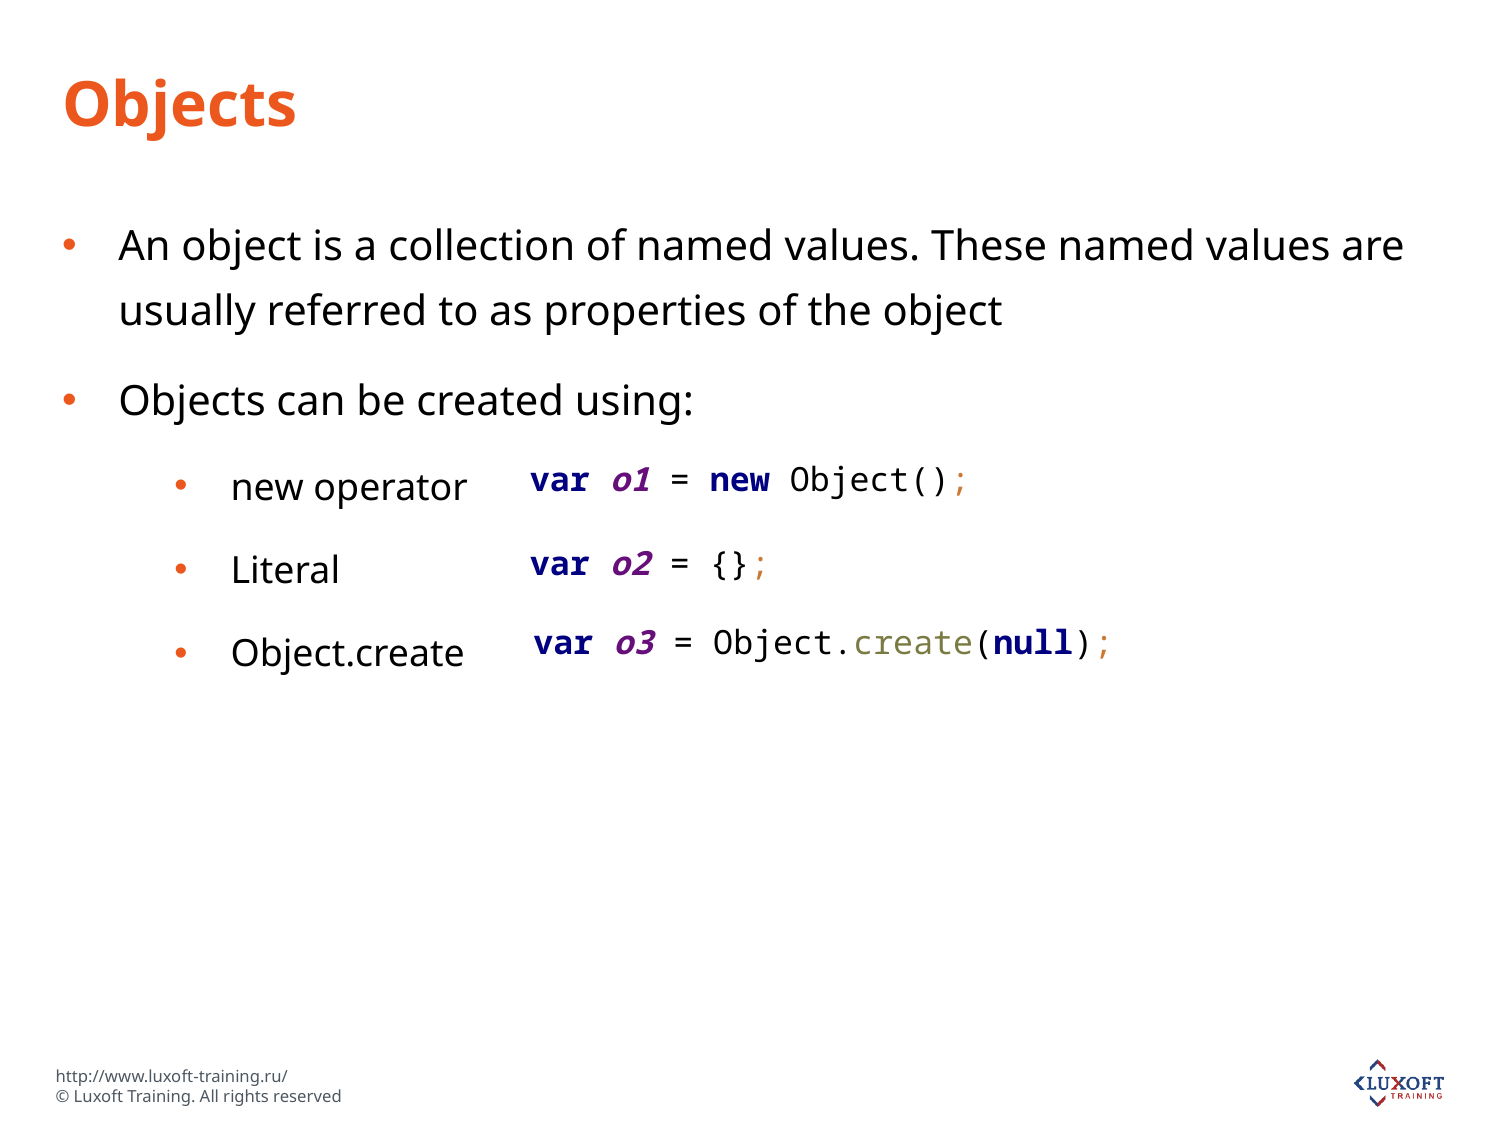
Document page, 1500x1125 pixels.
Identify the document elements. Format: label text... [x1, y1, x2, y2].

text_box var o1 = new Object(); [514, 450, 1078, 506]
text_box var o2 = {}; [514, 535, 940, 590]
text_box var o3 = Object.create(null); [518, 614, 1129, 669]
title Objects [47, 59, 1457, 143]
list An object is a collection of named values. These named values are usually referred to as properties of the object Objects can be created using: new operator Literal Object.create [47, 196, 1457, 1018]
picture [1339, 1059, 1458, 1107]
